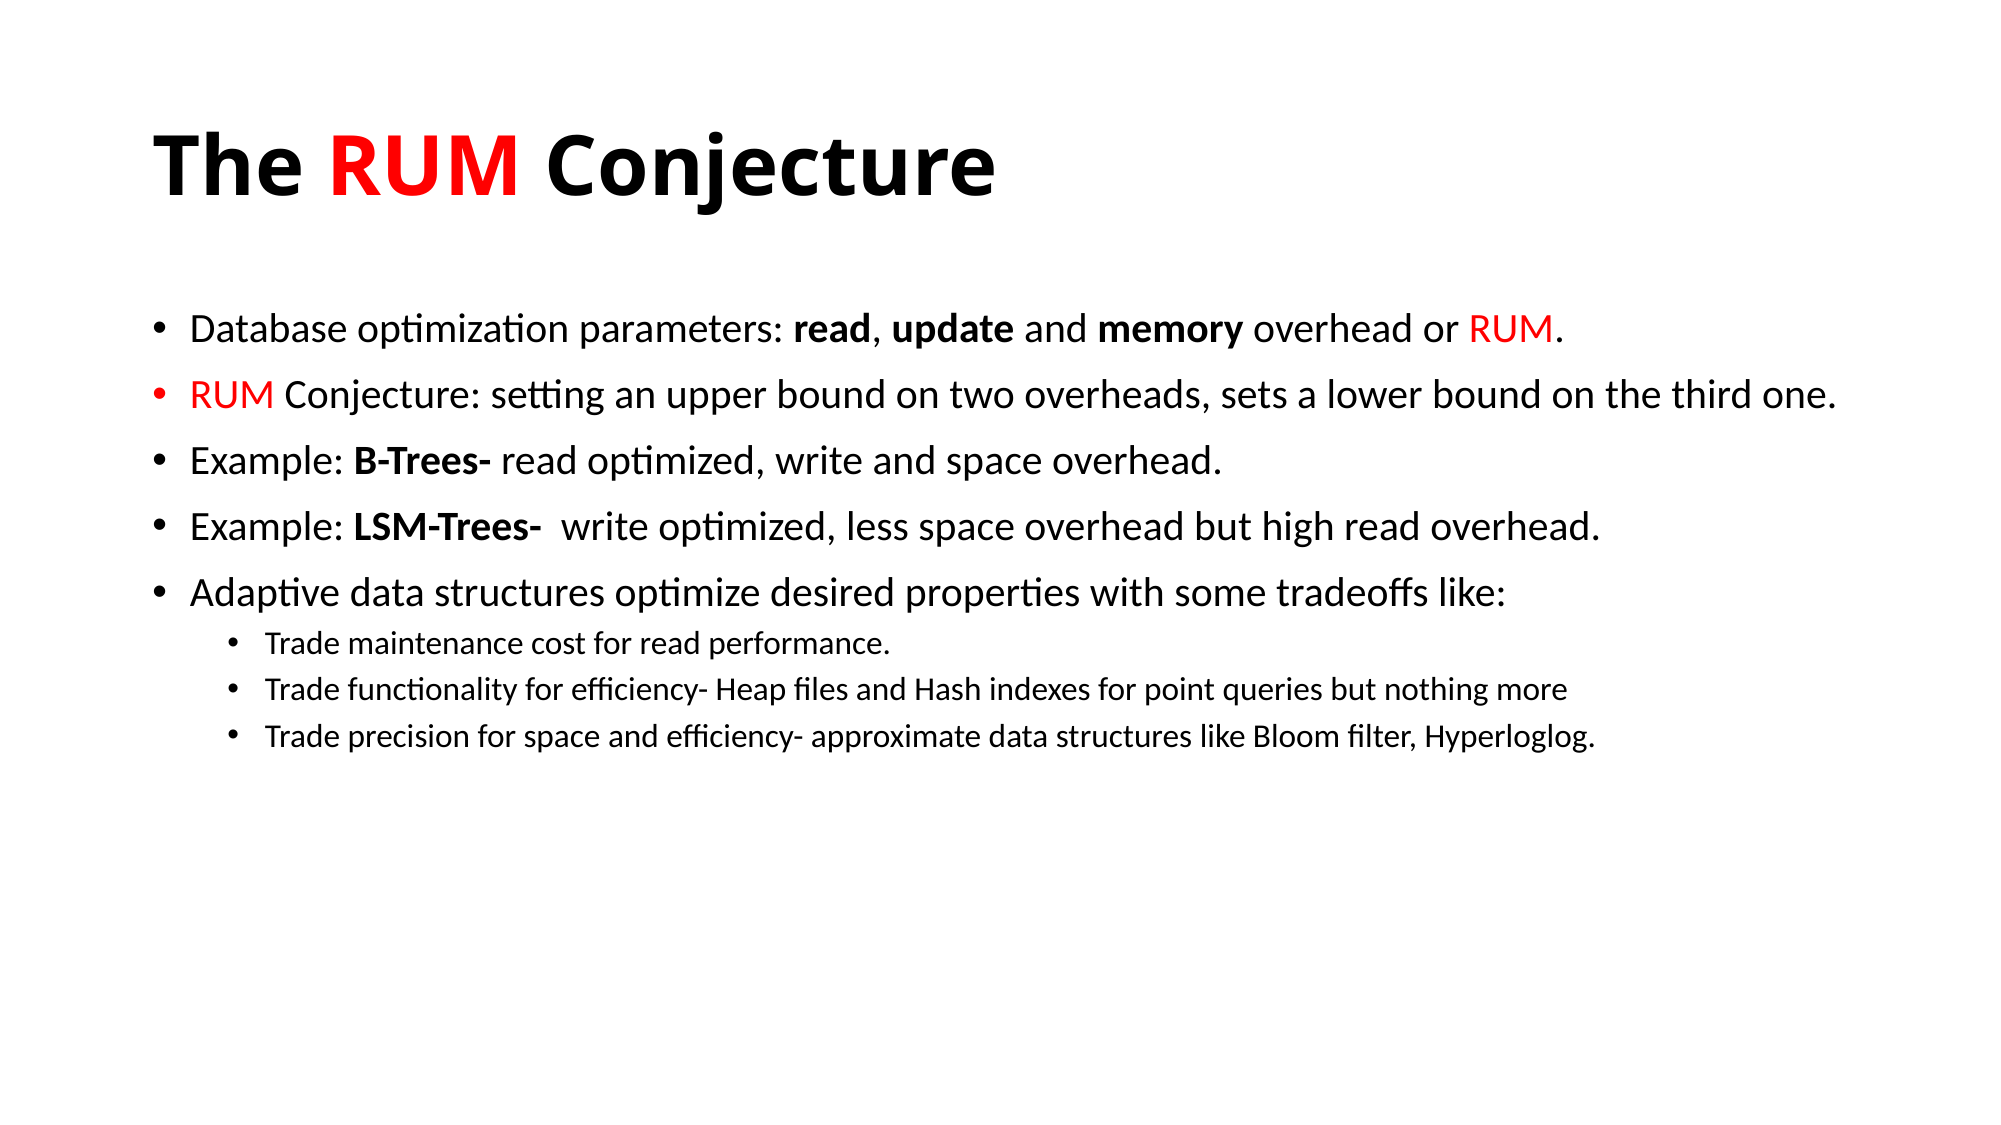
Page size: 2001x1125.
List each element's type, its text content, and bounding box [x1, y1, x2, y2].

title The RUM Conjecture [137, 59, 1863, 278]
list Database optimization parameters: read, update and memory overhead or RUM. RUM Conjecture: setting an upper bound on two overheads, sets a lower bound on the third one. Example: B-Trees- read optimized, write and space overhead. Example: LSM-Trees- write optimized, less space overhead but high read overhead. Adaptive data structures optimize desired properties with some tradeoffs like: Trade maintenance cost for read performance. Trade functionality for efficiency- Heap files and Hash indexes for point queries but nothing more Trade precision for space and efficiency- approximate data structures like Bloom filter, Hyperloglog. [137, 299, 1863, 1014]
